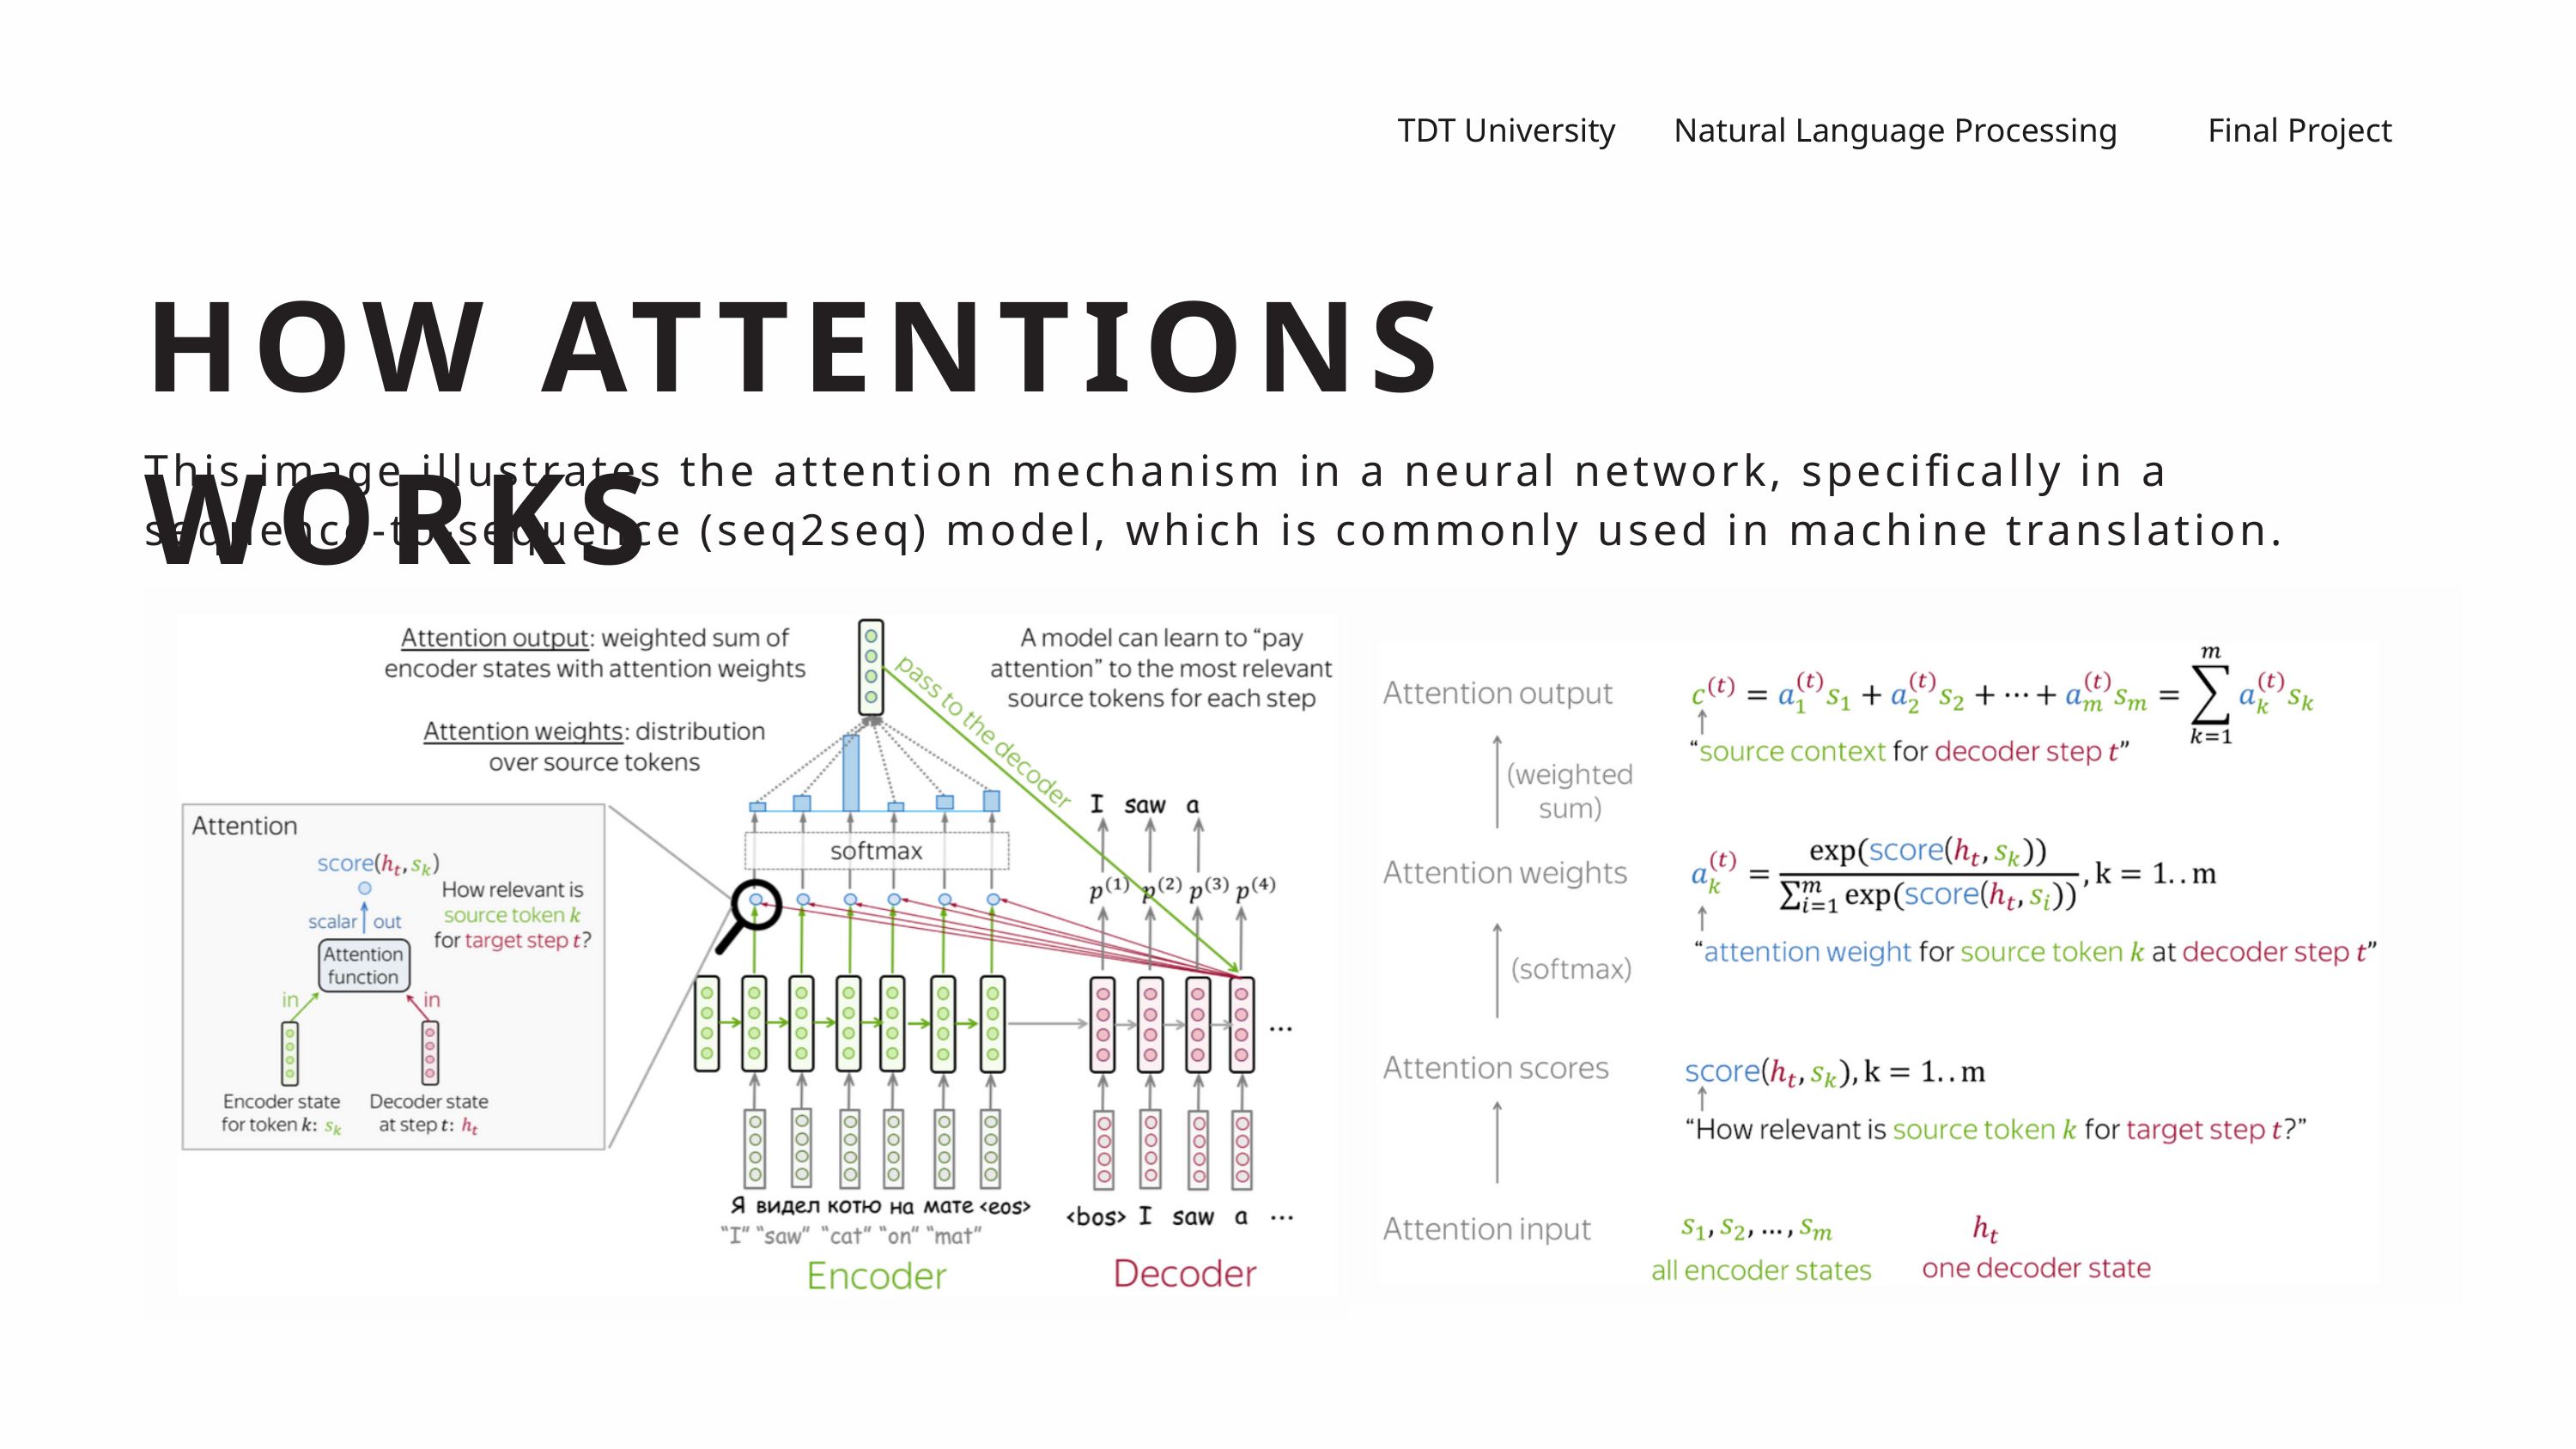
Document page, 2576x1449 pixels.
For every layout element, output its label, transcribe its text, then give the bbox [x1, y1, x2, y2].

text_box HOW ATTENTIONS WORKS [144, 555, 1768, 590]
text_box [144, 590, 1348, 1320]
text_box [1397, 106, 2432, 145]
text_box HOW ATTENTIONS WORKS [144, 244, 1768, 435]
text_box This image illustrates the attention mechanism in a neural network, specifically in a sequence-to-sequence (seq2seq) model, which is commonly used in machine translation. [144, 435, 2346, 555]
text_box [1347, 585, 2463, 1304]
